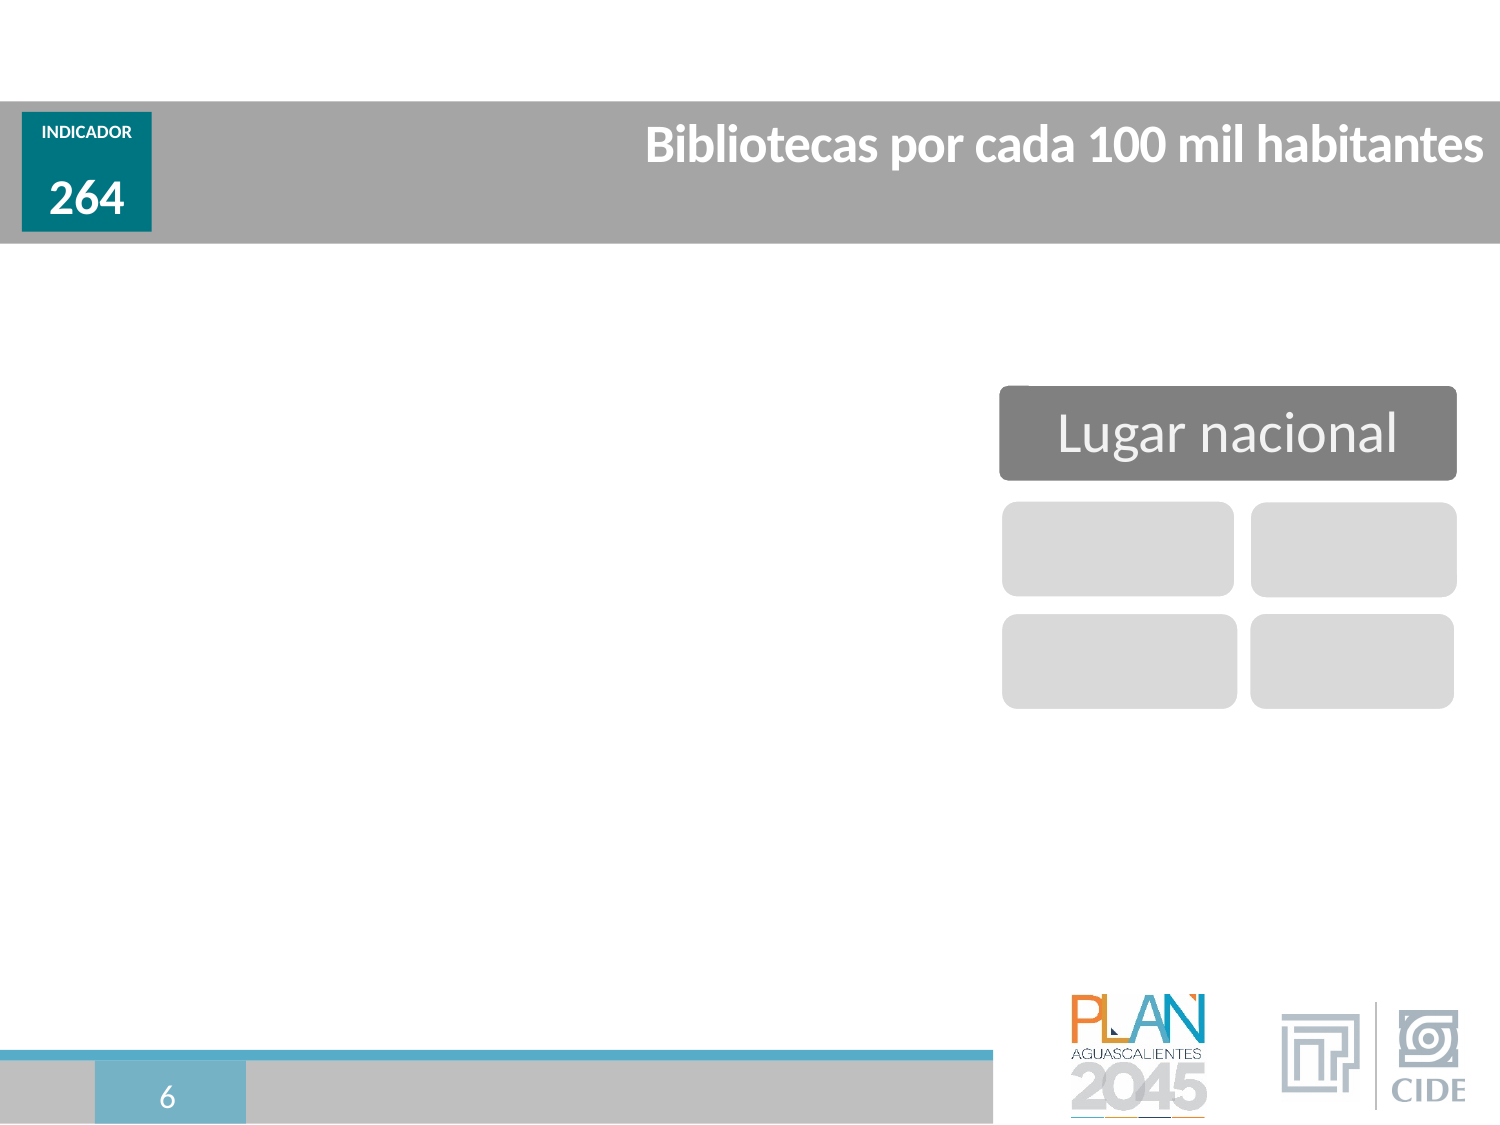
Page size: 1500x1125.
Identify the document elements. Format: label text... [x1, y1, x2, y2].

title Bibliotecas por cada 100 mil habitantes [0, 101, 1500, 244]
slide_number 6 [86, 1065, 249, 1125]
picture [1170, 994, 1200, 1033]
picture [1071, 994, 1207, 1118]
text_box INDICADOR 264 [21, 111, 152, 232]
